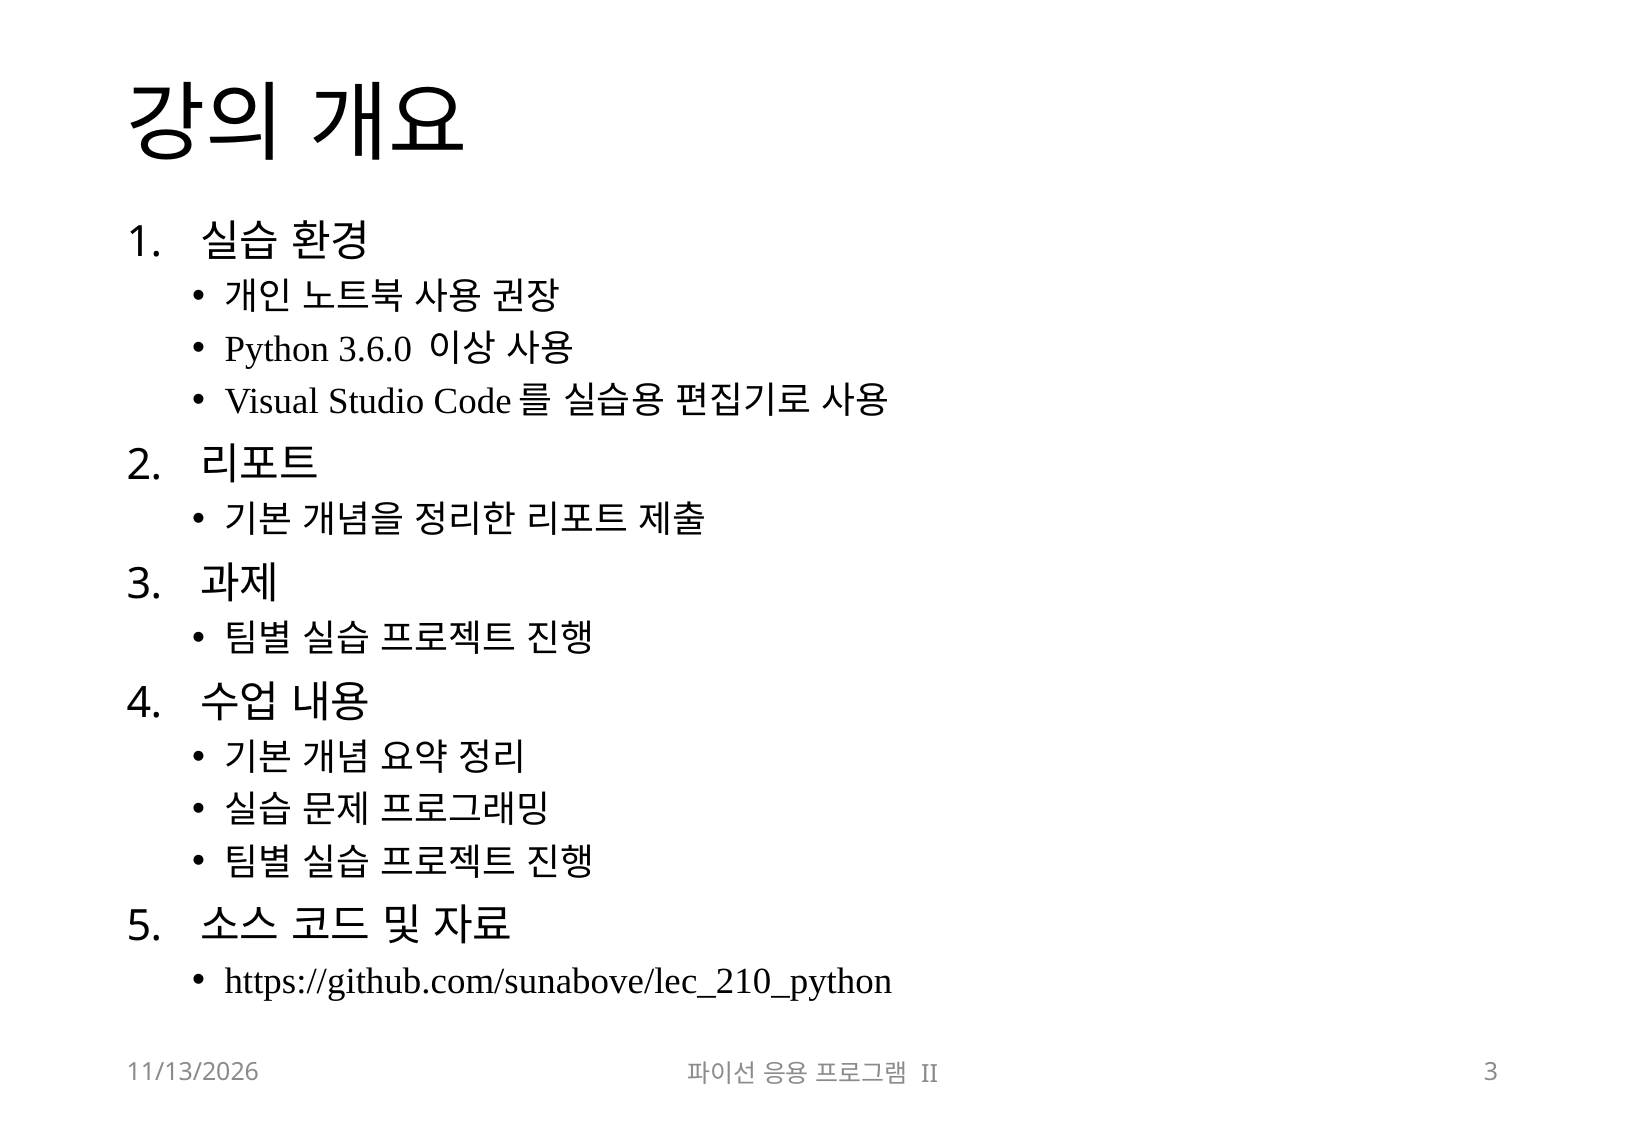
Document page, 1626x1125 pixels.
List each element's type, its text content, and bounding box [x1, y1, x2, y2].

list 실습 환경 개인 노트북 사용 권장 Python 3.6.0 이상 사용 Visual Studio Code를 실습용 편집기로 사용 리포트 기본 개념을 정리한 리포트 제출 과제 팀별 실습 프로젝트 진행 수업 내용 기본 개념 요약 정리 실습 문제 프로그래밍 팀별 실습 프로젝트 진행 소스 코드 및 자료 https://github.com/sunabove/lec_210_python [111, 205, 1503, 1014]
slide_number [111, 1042, 478, 1103]
title 강의 개요 [111, 59, 1514, 179]
slide_number 3 [1147, 1042, 1514, 1103]
footer 파이선 응용 프로그램 II [538, 1042, 1087, 1103]
